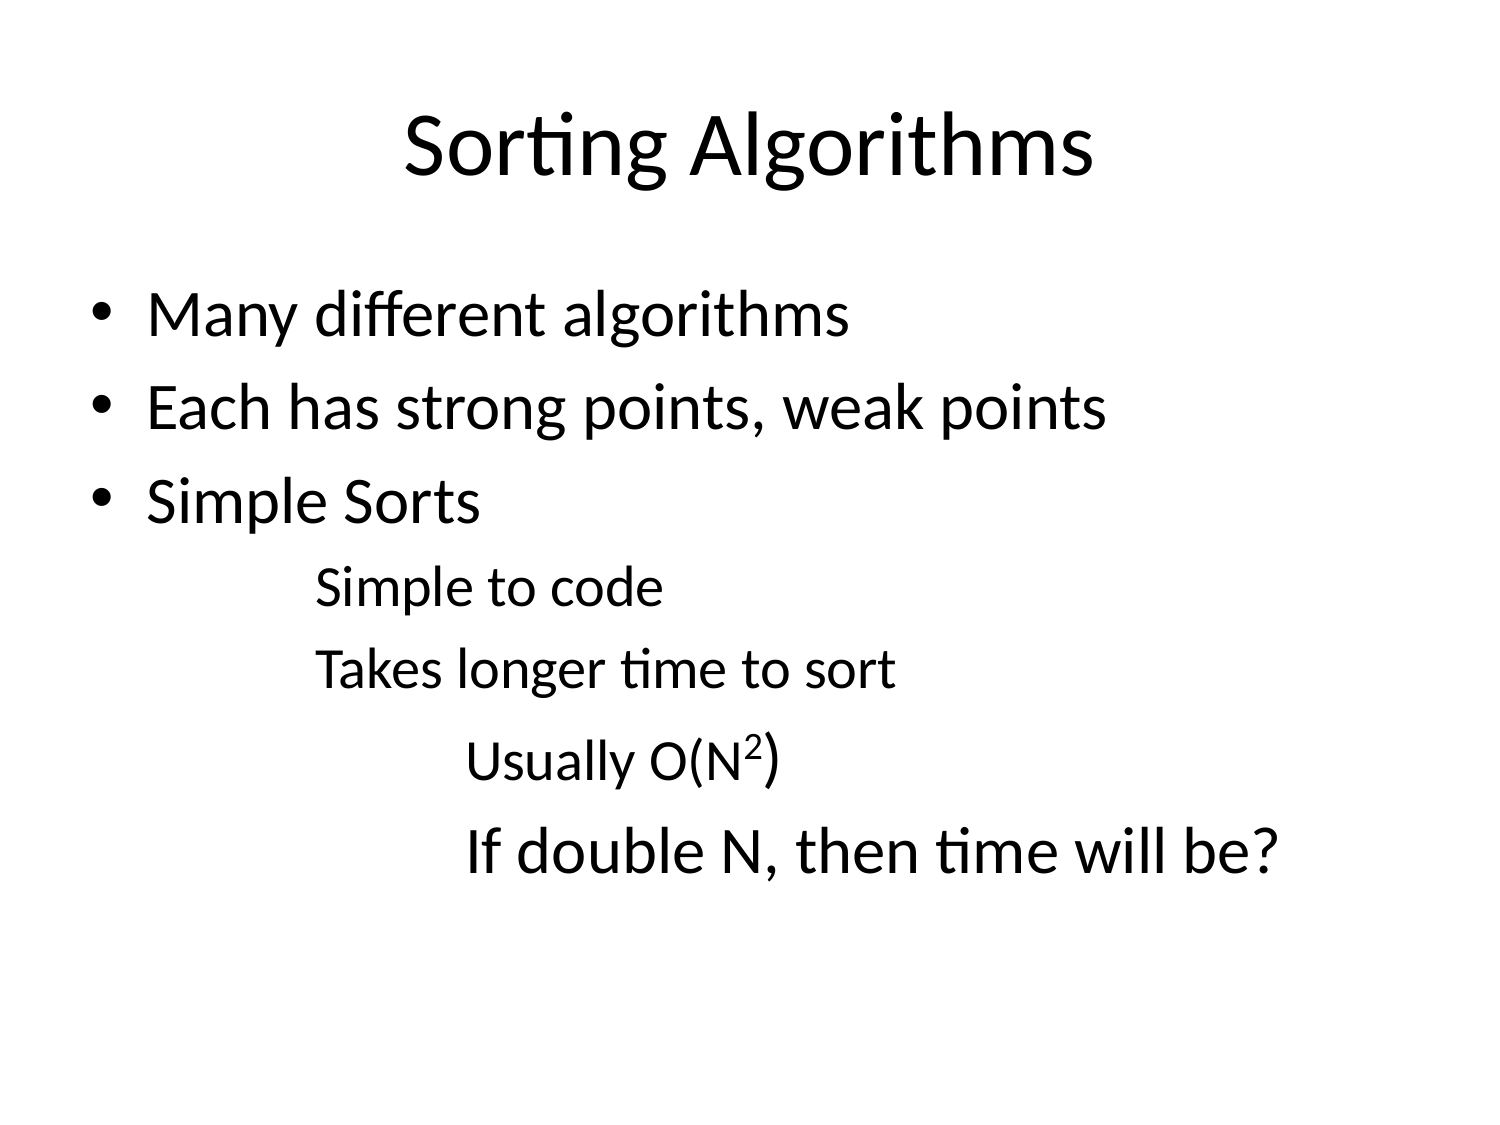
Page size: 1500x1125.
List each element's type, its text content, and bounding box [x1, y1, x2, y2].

title Sorting Algorithms [75, 45, 1425, 233]
list Many different algorithms Each has strong points, weak points Simple Sorts Simple to code Takes longer time to sort Usually O(N2) If double N, then time will be? [75, 262, 1425, 1005]
